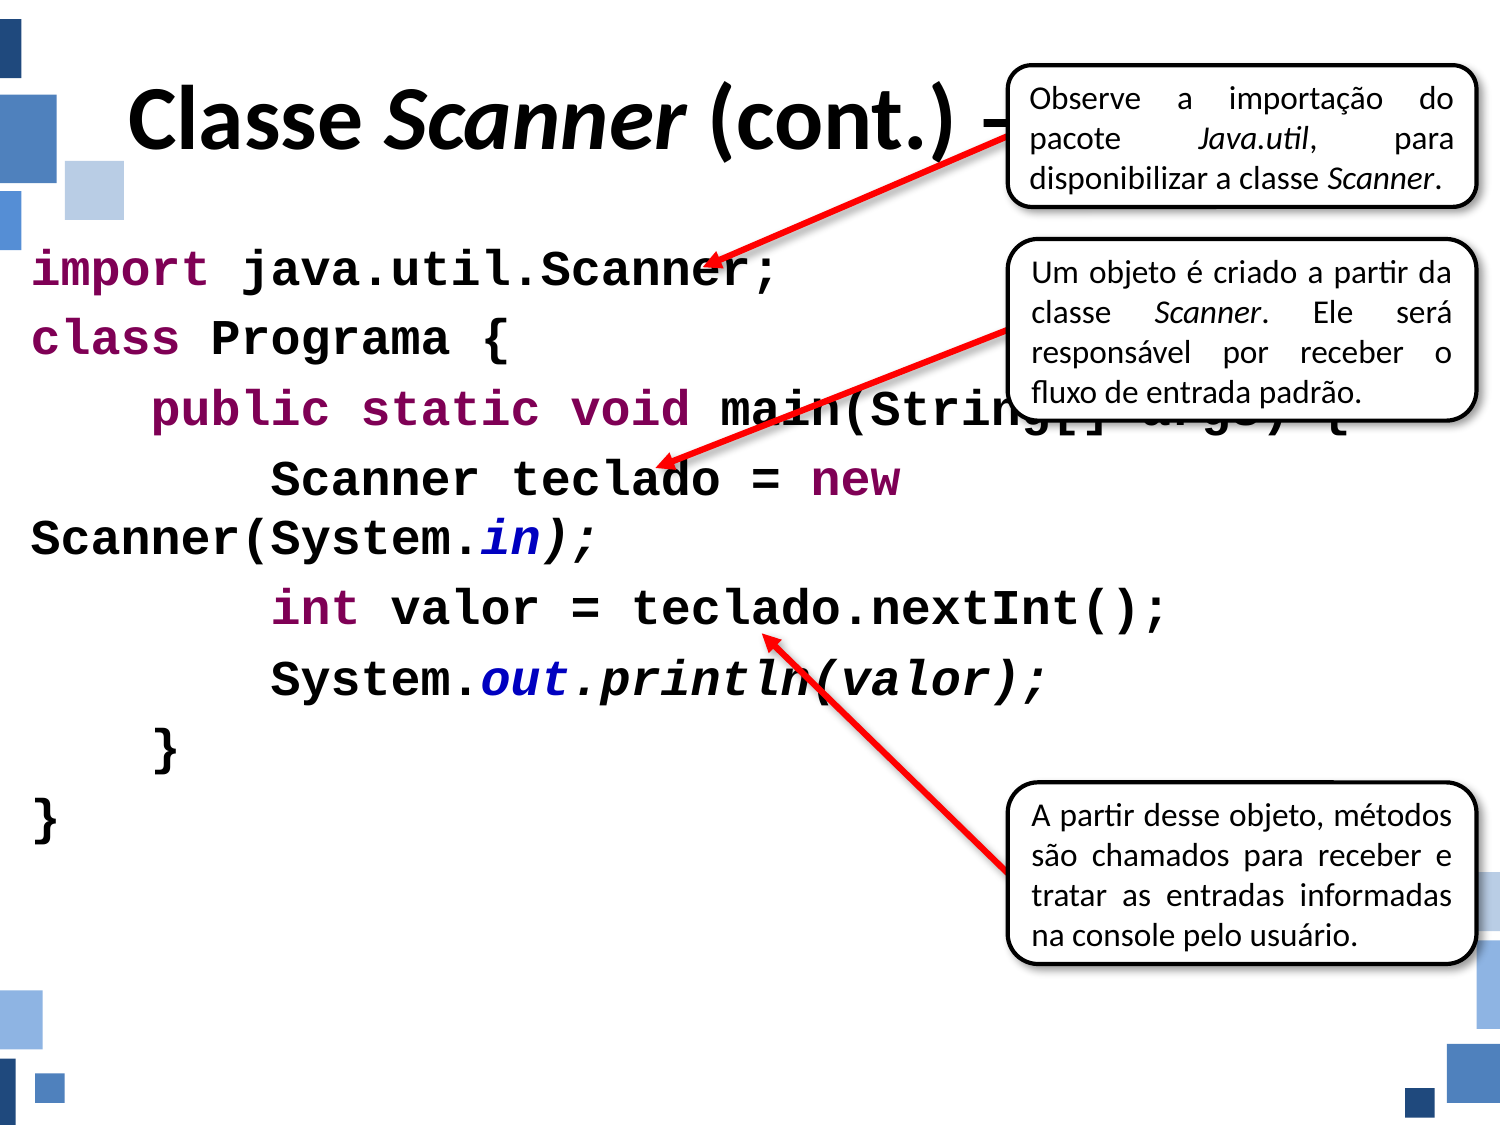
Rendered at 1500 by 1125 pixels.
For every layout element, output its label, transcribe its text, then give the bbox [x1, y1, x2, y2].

list import java.util.Scanner; class Programa { public static void main(String[] args) { Scanner teclado = new Scanner(System.in); int valor = teclado.nextInt(); System.out.println(valor); } } [15, 227, 1483, 1050]
title Classe Scanner (cont.) – prática 16 [64, 19, 1483, 207]
text_box A partir desse objeto, métodos são chamados para receber e tratar as entradas informadas na console pelo usuário. [1005, 780, 1479, 967]
text_box Observe a importação do pacote Java.util, para disponibilizar a classe Scanner. [1005, 63, 1479, 210]
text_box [702, 135, 1008, 268]
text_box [655, 329, 1008, 469]
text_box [761, 633, 1008, 874]
text_box Um objeto é criado a partir da classe Scanner. Ele será responsável por receber o fluxo de entrada padrão. [1005, 236, 1479, 423]
